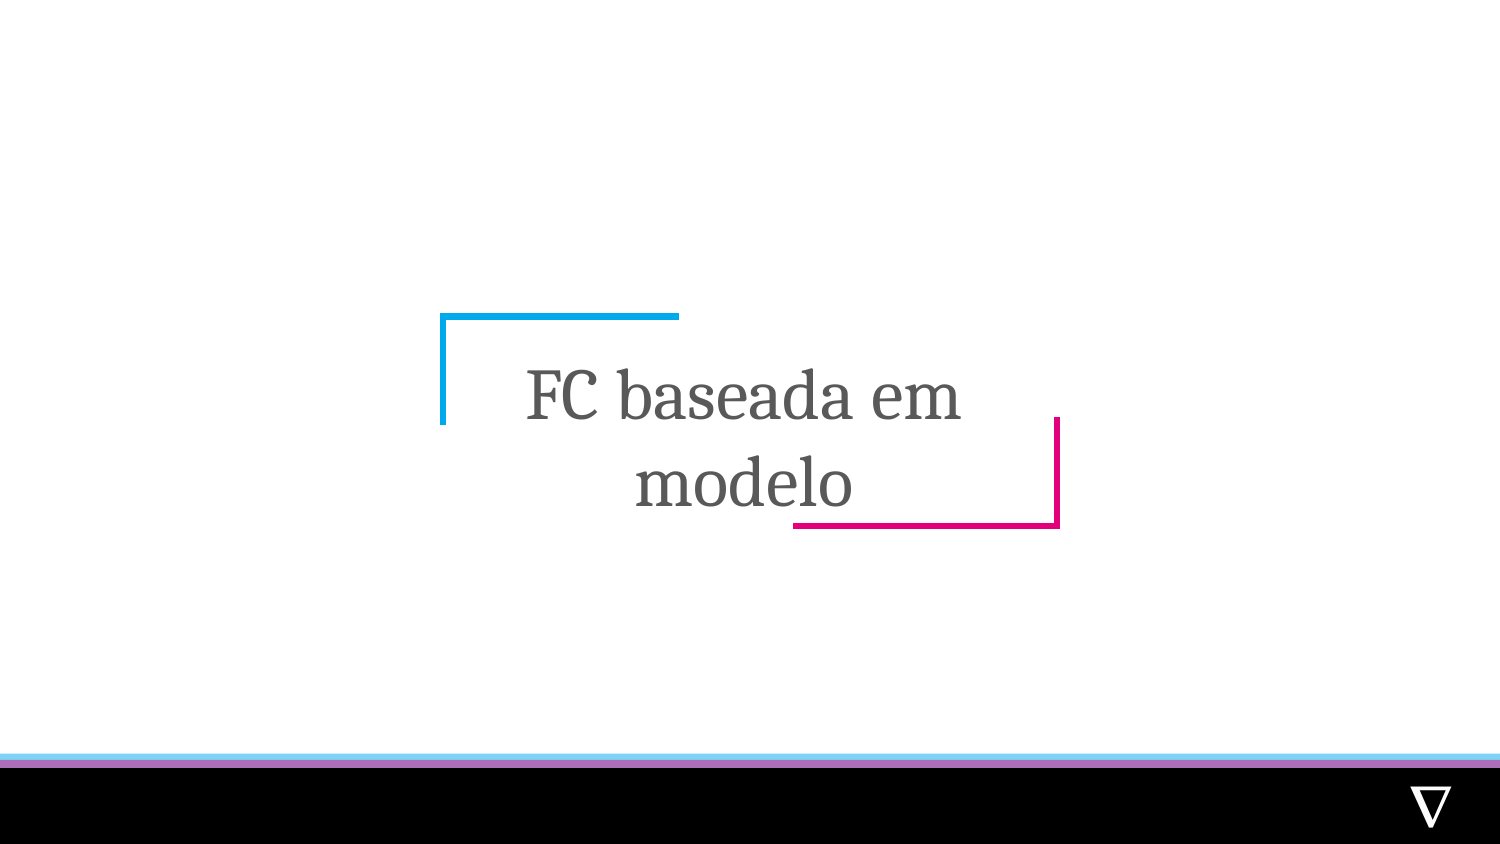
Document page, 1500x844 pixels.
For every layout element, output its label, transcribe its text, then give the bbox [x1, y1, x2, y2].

text_box FC baseada em modelo [475, 331, 1013, 441]
text_box [648, 441, 839, 473]
picture [1405, 781, 1455, 831]
